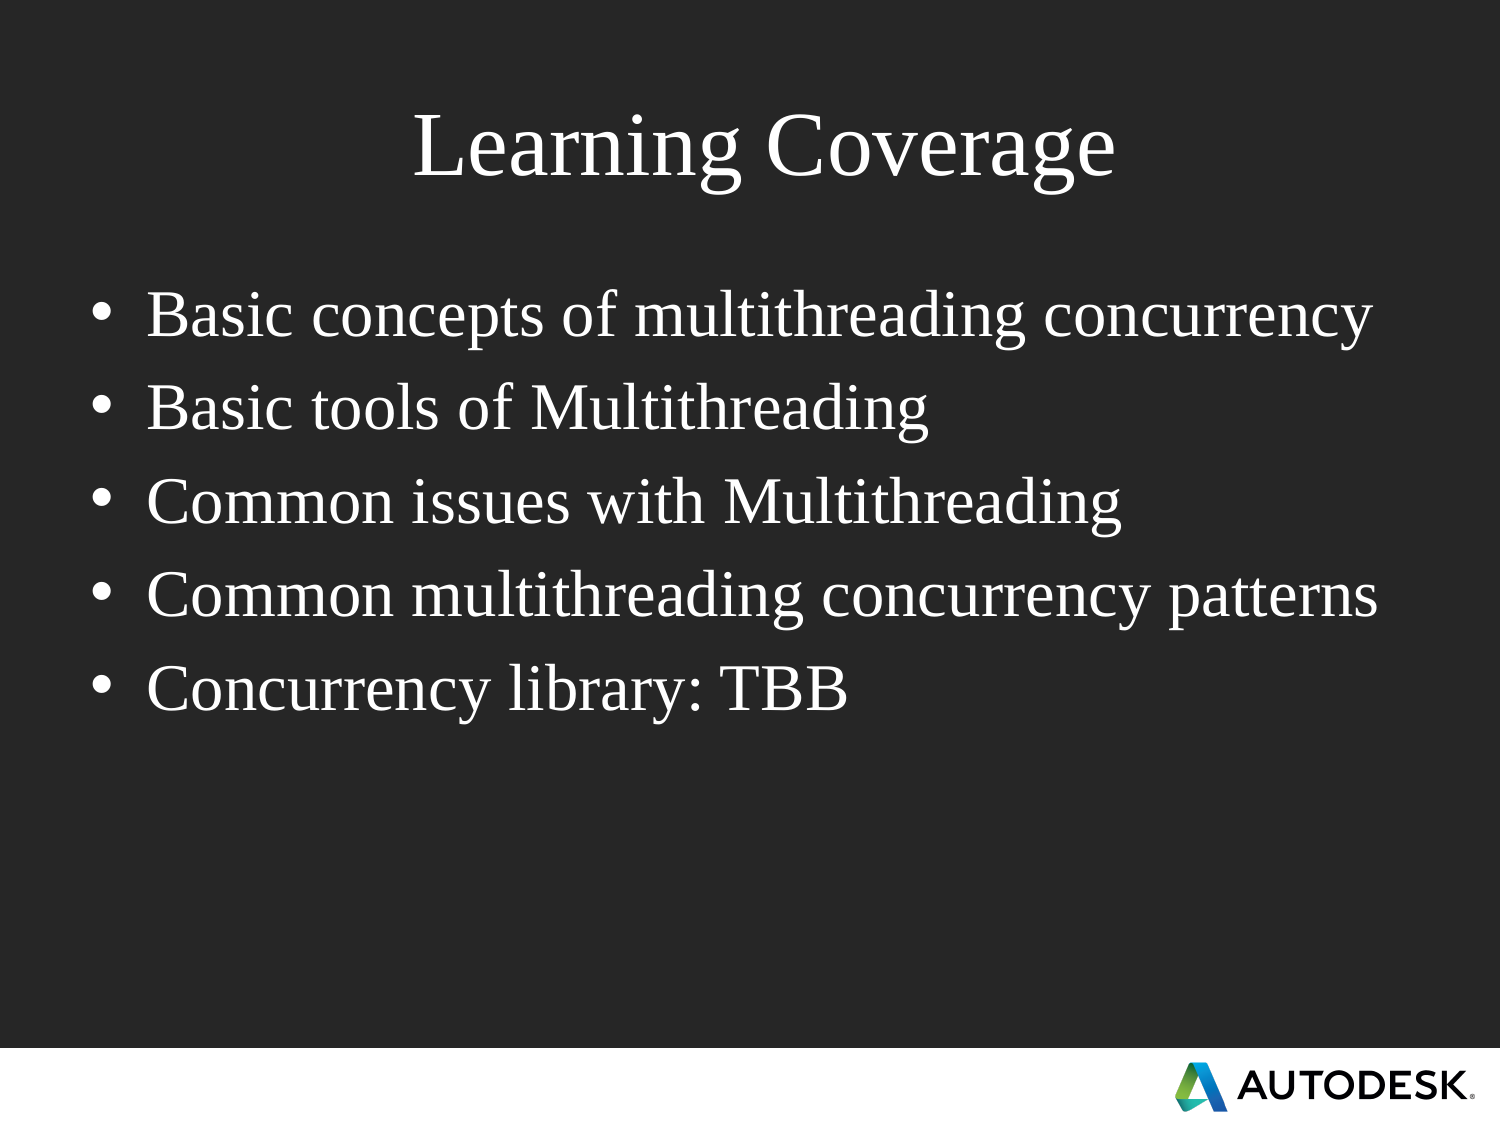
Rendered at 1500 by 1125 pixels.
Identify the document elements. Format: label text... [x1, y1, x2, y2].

picture [1175, 1062, 1475, 1112]
list Basic concepts of multithreading concurrency Basic tools of Multithreading Common issues with Multithreading Common multithreading concurrency patterns Concurrency library: TBB [75, 262, 1425, 1005]
title Learning Coverage [75, 45, 1425, 233]
